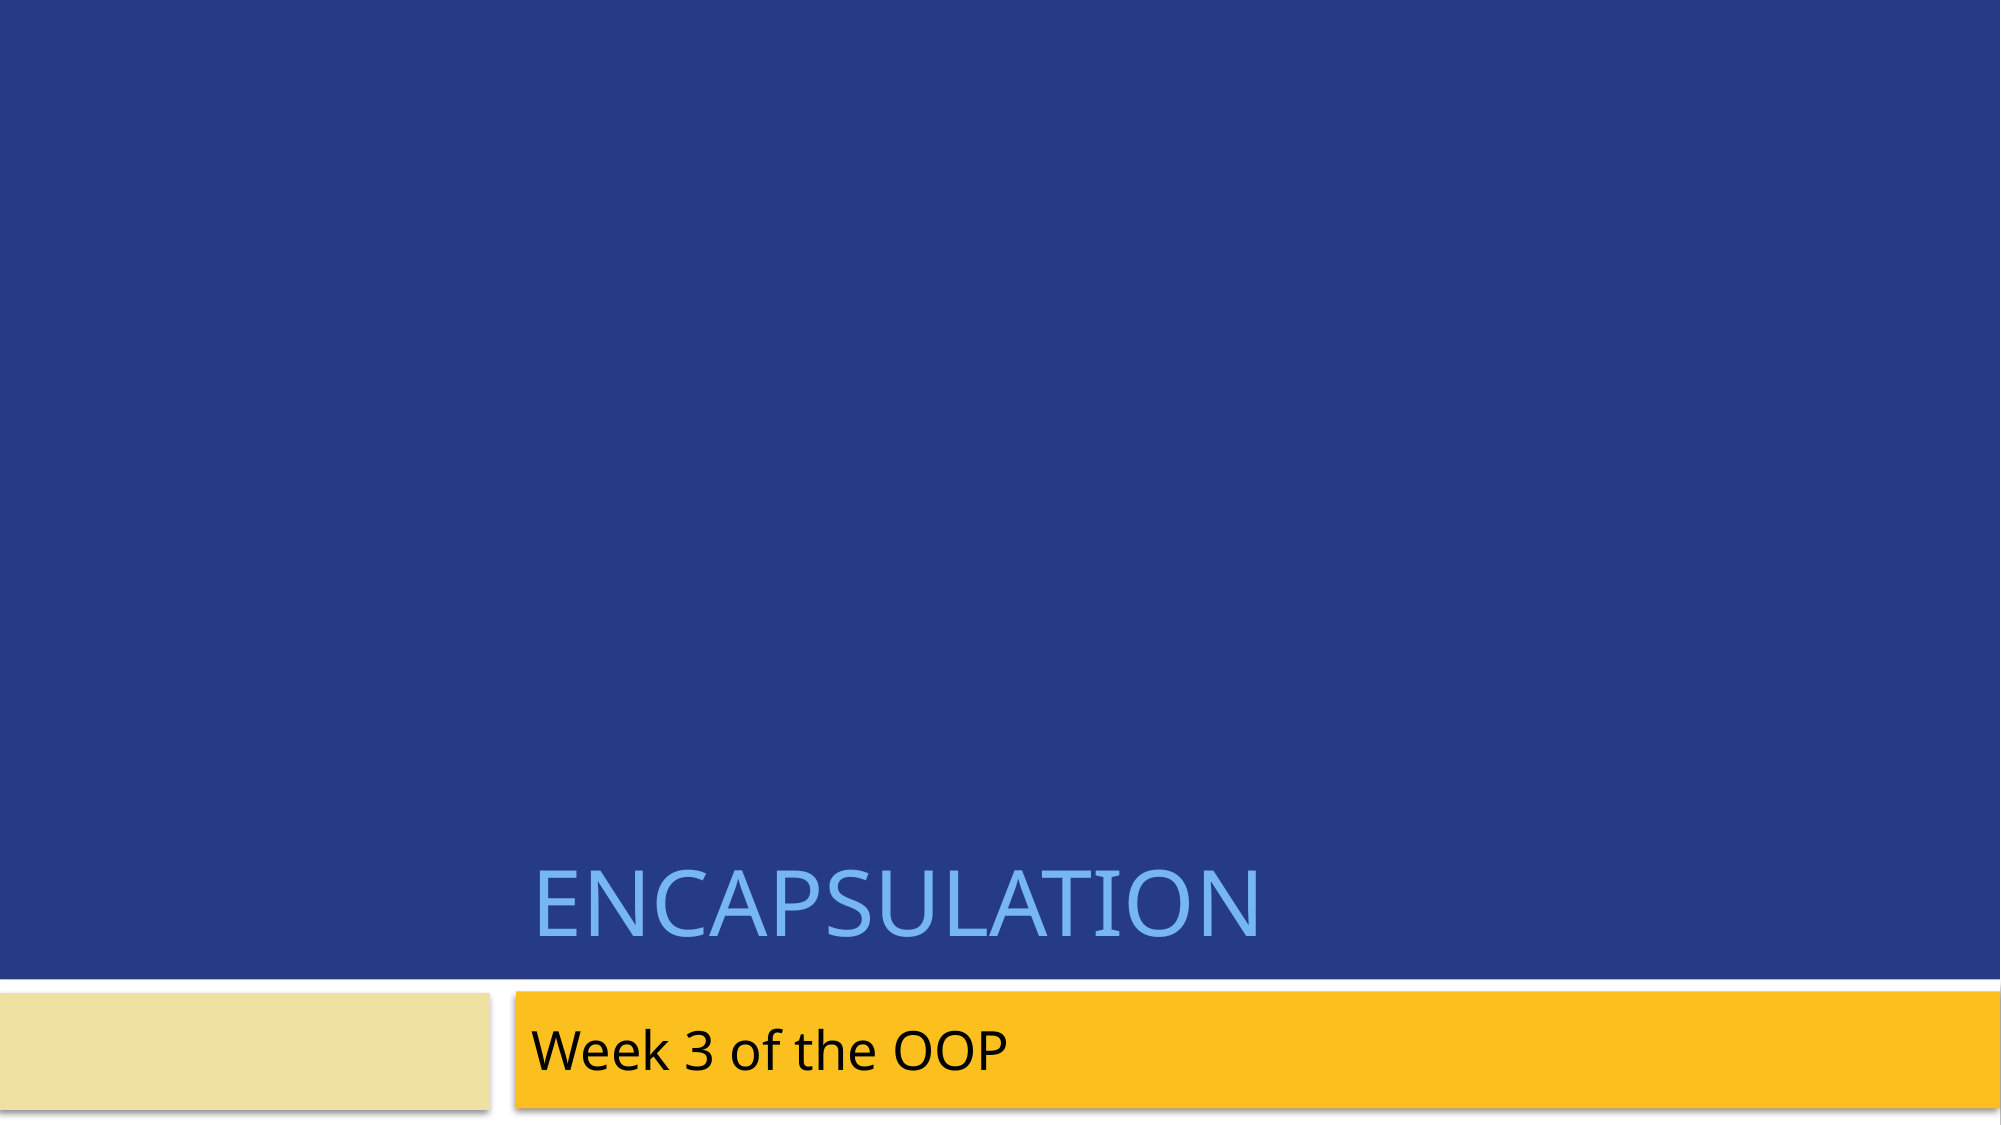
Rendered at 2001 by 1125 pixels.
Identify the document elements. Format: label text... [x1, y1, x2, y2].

title Encapsulation [516, 662, 1934, 963]
subtitle Week 3 of the OOP [516, 992, 1984, 1105]
